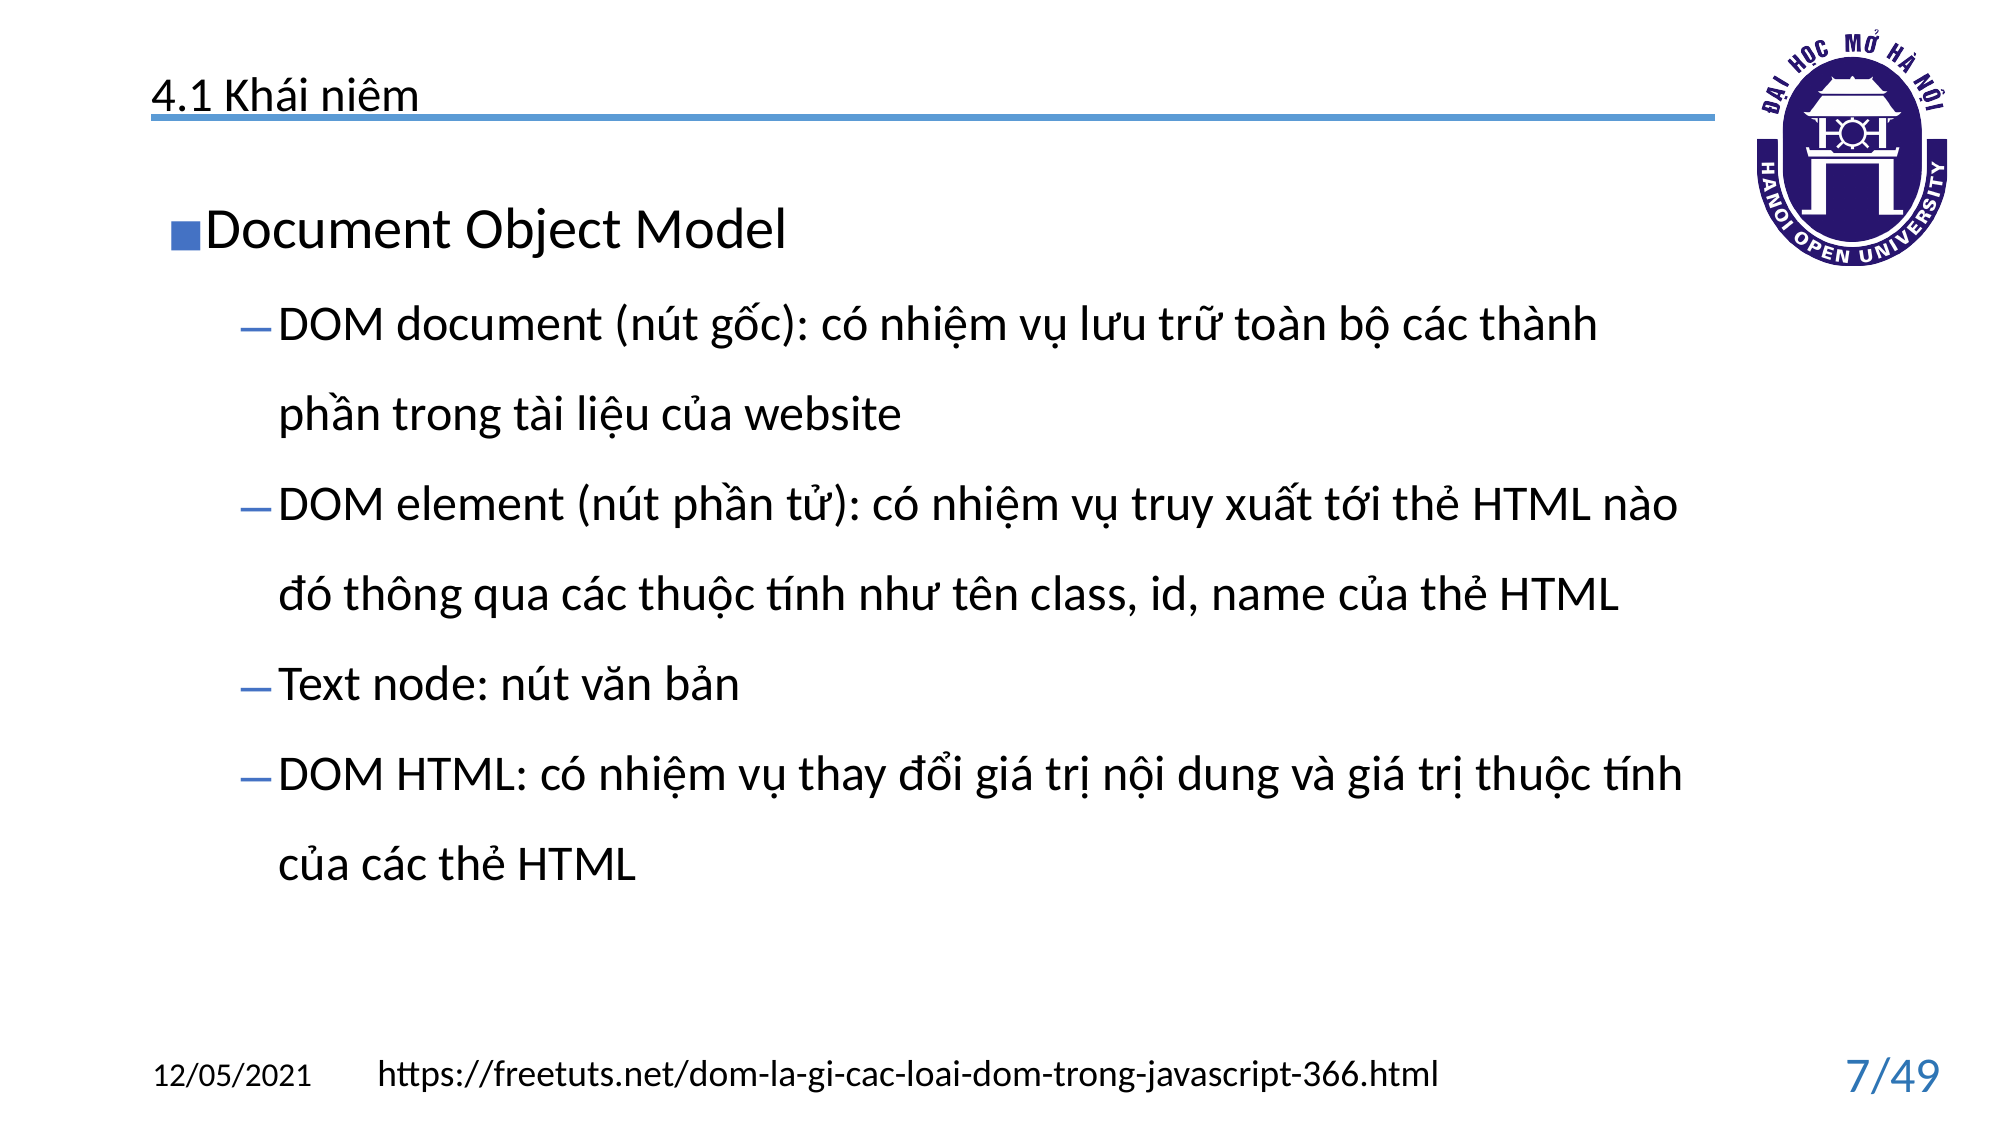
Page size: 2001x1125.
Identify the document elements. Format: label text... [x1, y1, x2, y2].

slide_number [137, 1042, 588, 1103]
text_box https://freetuts.net/dom-la-gi-cac-loai-dom-trong-javascript-366.html [362, 1041, 1689, 1102]
list Document Object Model DOM document (nút gốc): có nhiệm vụ lưu trữ toàn bộ các thành phần trong tài liệu của website DOM element (nút phần tử): có nhiệm vụ truy xuất tới thẻ HTML nào đó thông qua các thuộc tính như tên class, id, name của thẻ HTML Text node: nút văn bản DOM HTML: có nhiệm vụ thay đổi giá trị nội dung và giá trị thuộc tính của các thẻ HTML [151, 147, 1715, 971]
title 4.1 Khái niệm [136, 25, 1727, 130]
picture [1732, 7, 1992, 266]
slide_number ‹#›/49 [1801, 1042, 1956, 1103]
